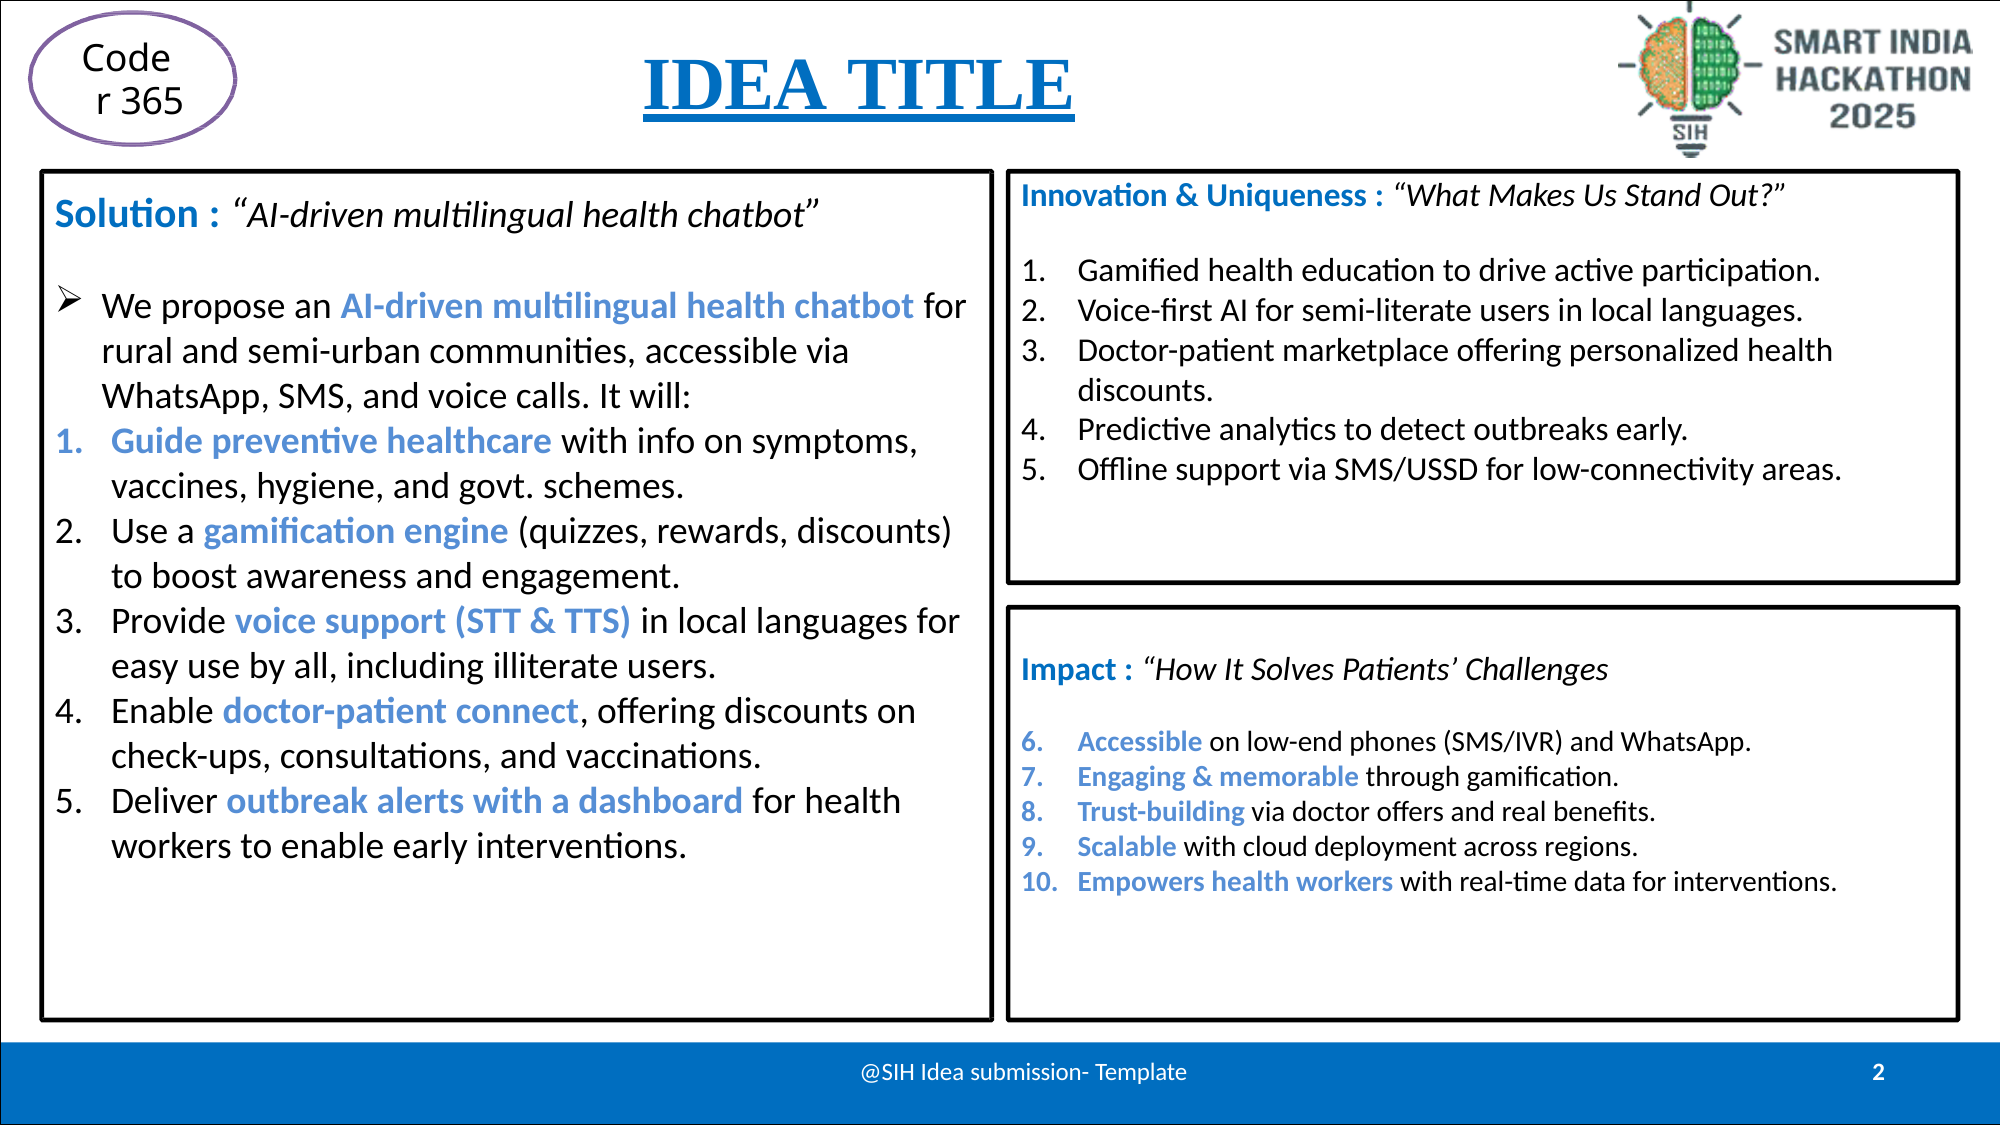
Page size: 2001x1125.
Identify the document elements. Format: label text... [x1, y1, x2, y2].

slide_number 2 [1866, 1059, 1894, 1125]
text_box [0, 0, 2000, 1125]
footer @SIH Idea submission- Template [857, 1059, 1192, 1125]
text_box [39, 0, 1974, 1023]
